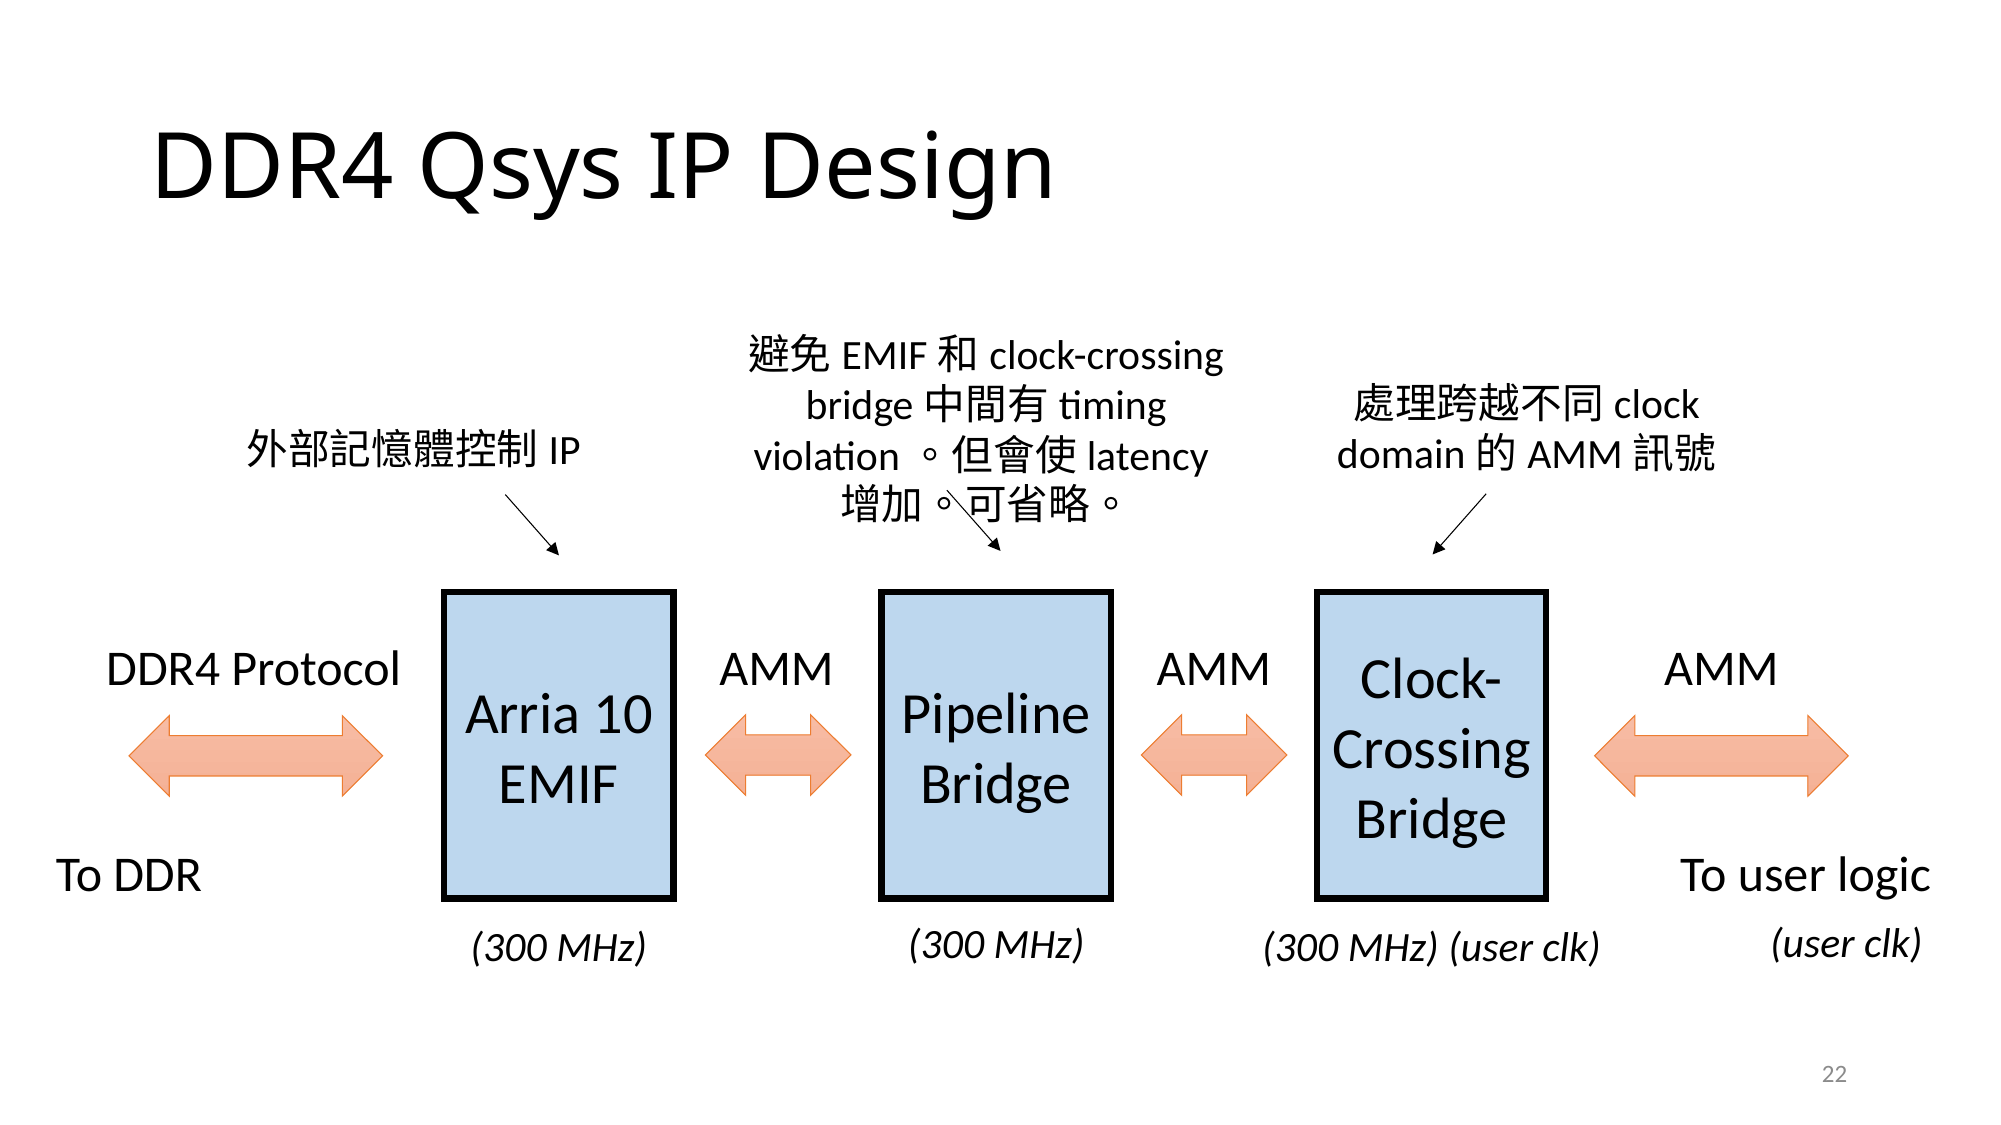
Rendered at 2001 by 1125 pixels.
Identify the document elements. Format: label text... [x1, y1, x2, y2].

text_box (300 MHz) [850, 909, 1142, 975]
text_box [1593, 714, 1849, 798]
text_box (300 MHz) [413, 912, 705, 978]
text_box Pipeline Bridge [880, 591, 1112, 900]
text_box AMM [1125, 627, 1302, 703]
text_box AMM [688, 627, 865, 703]
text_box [946, 490, 1001, 551]
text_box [1432, 493, 1487, 555]
text_box AMM [1633, 627, 1810, 703]
text_box 處理跨越不同clock domain的AMM訊號 [1286, 369, 1767, 484]
slide_number 22 [1412, 1042, 1863, 1103]
text_box [128, 714, 384, 798]
text_box To DDR [0, 834, 275, 909]
text_box 外部記憶體控制IP [180, 415, 647, 480]
text_box DDR4 Protocol [63, 627, 445, 703]
text_box Clock-Crossing Bridge [1316, 591, 1547, 900]
text_box [704, 713, 852, 797]
text_box [1140, 713, 1288, 797]
text_box (300 MHz) (user clk) [1191, 911, 1672, 977]
text_box 避免EMIF和clock-crossing bridge中間有timing violation。但會使latency增加。可省略。 [718, 320, 1255, 536]
title DDR4 Qsys IP Design [135, 59, 1861, 278]
text_box (user clk) [1731, 908, 1962, 974]
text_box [505, 494, 559, 556]
text_box Arria 10 EMIF [443, 591, 675, 900]
text_box To user logic [1660, 834, 1952, 909]
